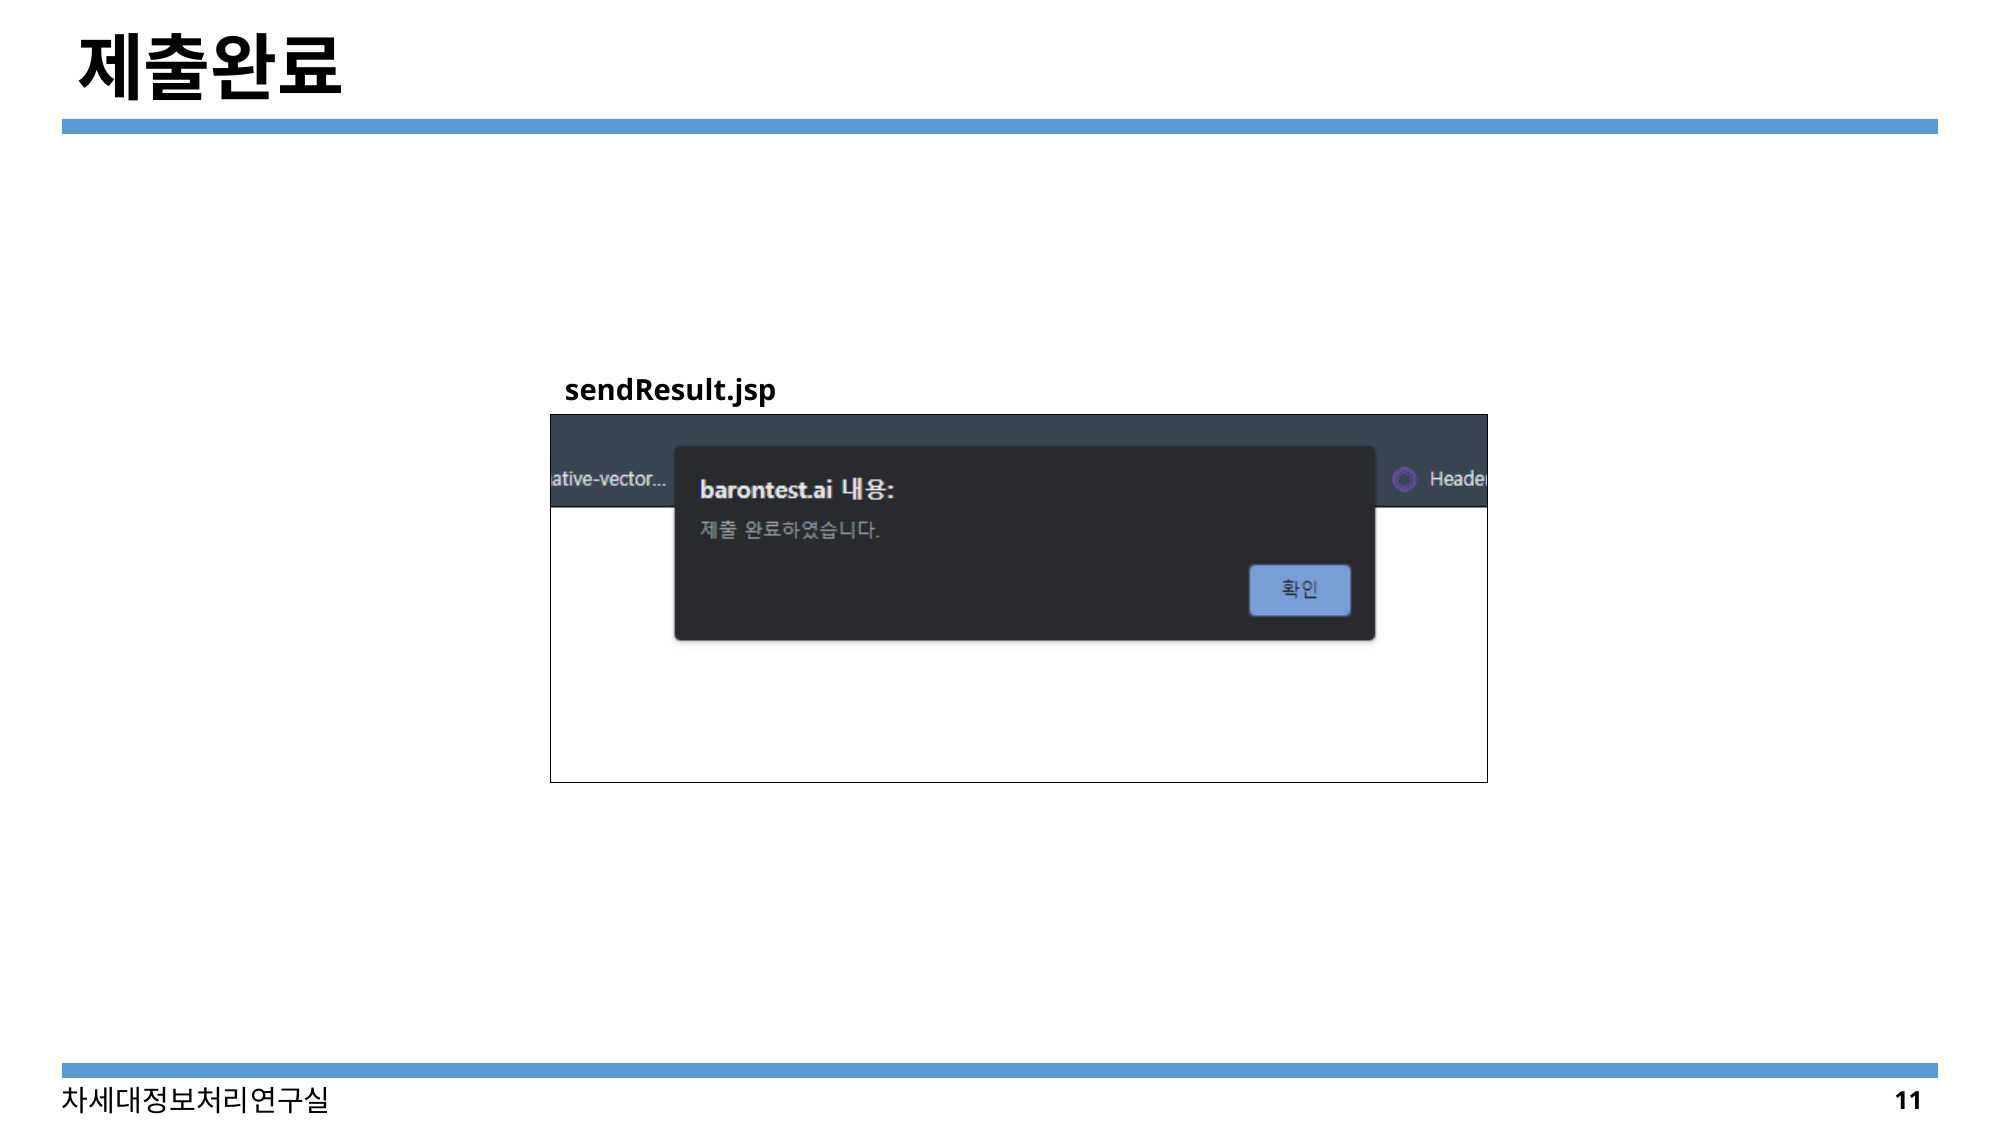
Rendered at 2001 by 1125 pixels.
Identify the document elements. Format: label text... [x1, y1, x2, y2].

title 제출완료 [62, 24, 1564, 118]
slide_number 11 [1487, 1079, 1938, 1125]
picture [550, 414, 1488, 783]
text_box sendResult.jsp [550, 363, 1015, 414]
